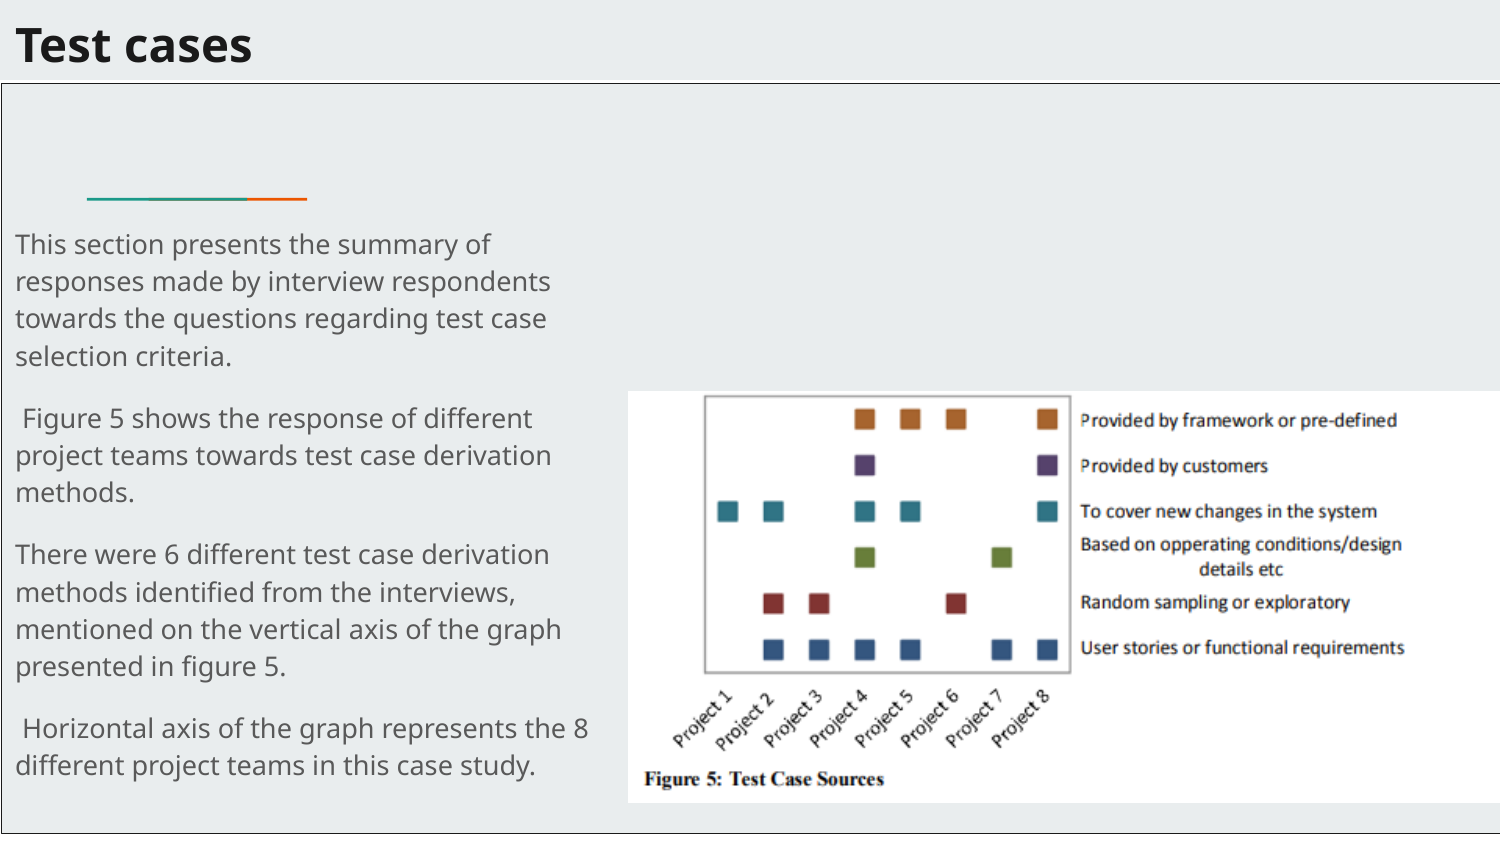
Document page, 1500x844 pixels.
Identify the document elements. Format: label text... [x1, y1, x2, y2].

picture [627, 391, 1500, 804]
list This section presents the summary of responses made by interview respondents towards the questions regarding test case selection criteria. Figure 5 shows the response of different project teams towards test case derivation methods. There were 6 different test case derivation methods identified from the interviews, mentioned on the vertical axis of the graph presented in figure 5. Horizontal axis of the graph represents the 8 different project teams in this case study. [0, 207, 629, 844]
title Test cases [0, 0, 1262, 88]
